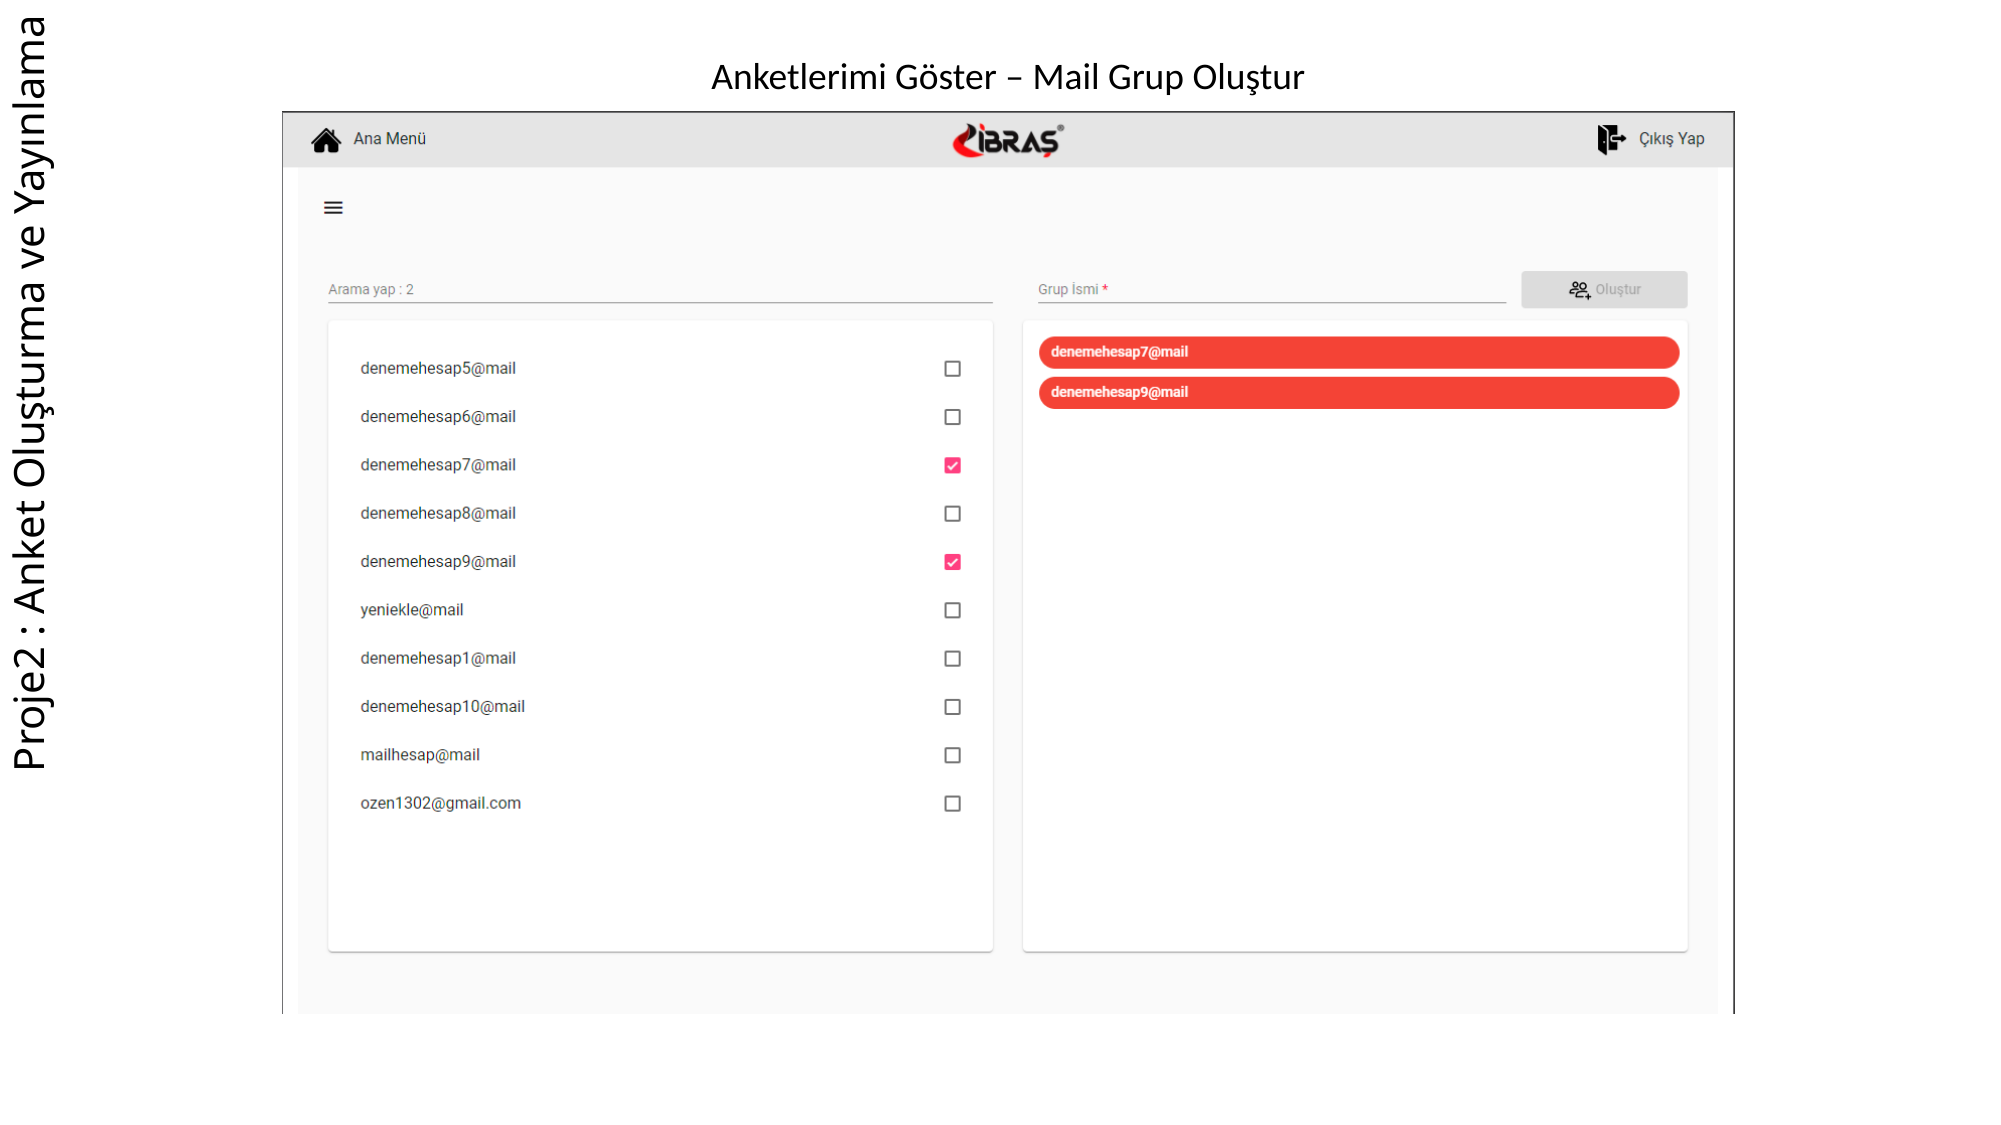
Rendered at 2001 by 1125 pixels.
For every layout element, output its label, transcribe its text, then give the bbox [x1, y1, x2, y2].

title Proje2 : Anket Oluşturma ve Yayınlama [0, 0, 62, 1125]
text_box Anketlerimi Göster – Mail Grup Oluştur [79, 44, 1938, 105]
picture [282, 110, 1735, 1014]
